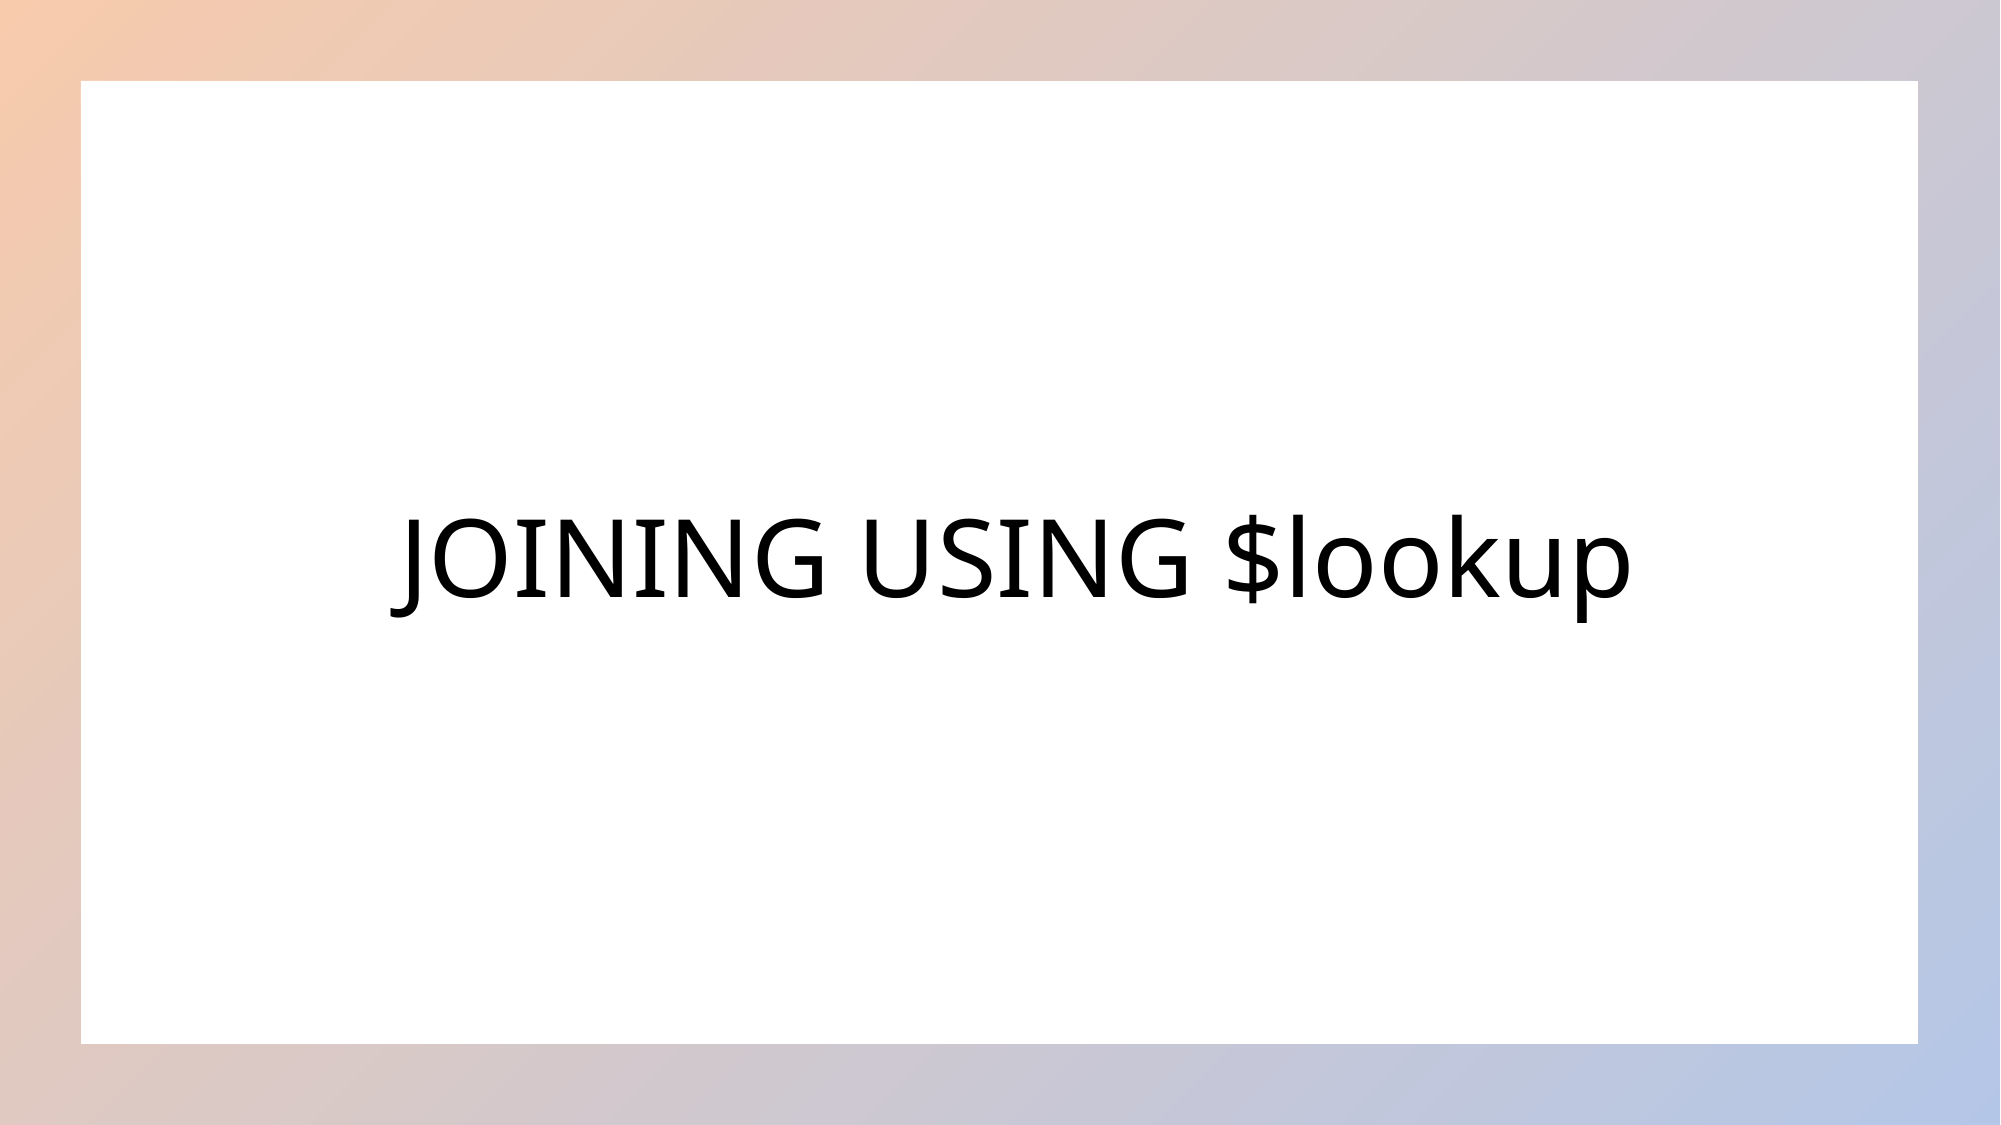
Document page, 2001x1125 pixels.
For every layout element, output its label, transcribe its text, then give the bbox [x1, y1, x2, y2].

title JOINING USING $lookup [154, 453, 1880, 672]
